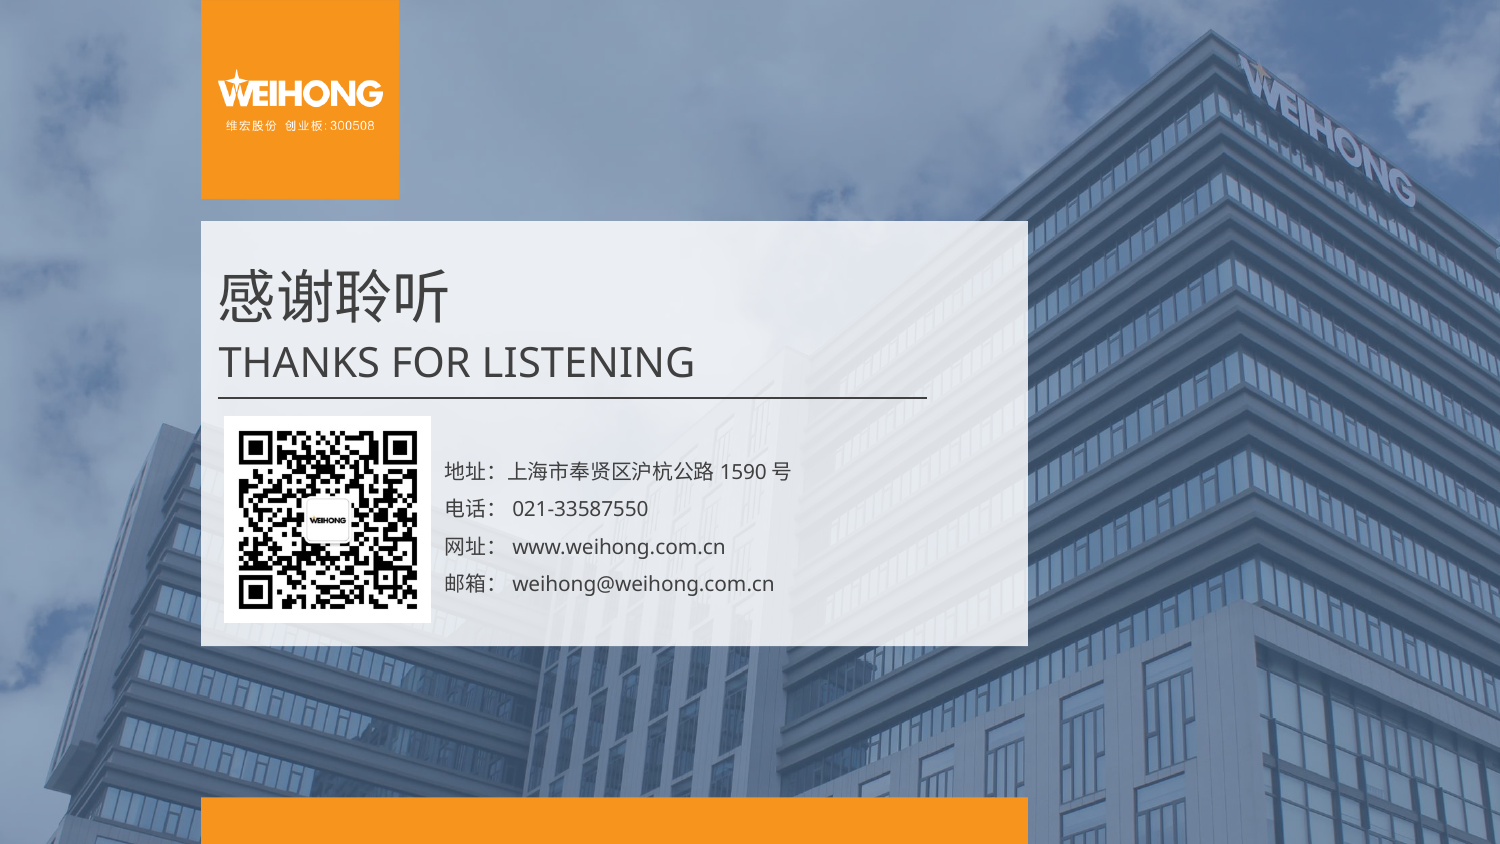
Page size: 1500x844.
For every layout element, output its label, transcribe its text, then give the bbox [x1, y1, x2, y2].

text_box THANKS FOR LISTENING [218, 335, 883, 387]
text_box 地址：上海市奉贤区沪杭公路1590号 电话：021-33587550 网址：www.weihong.com.cn 邮箱：weihong@weihong.com.cn [435, 438, 808, 604]
picture [224, 416, 431, 623]
picture [201, 0, 399, 199]
text_box 感谢聆听 [203, 253, 951, 338]
